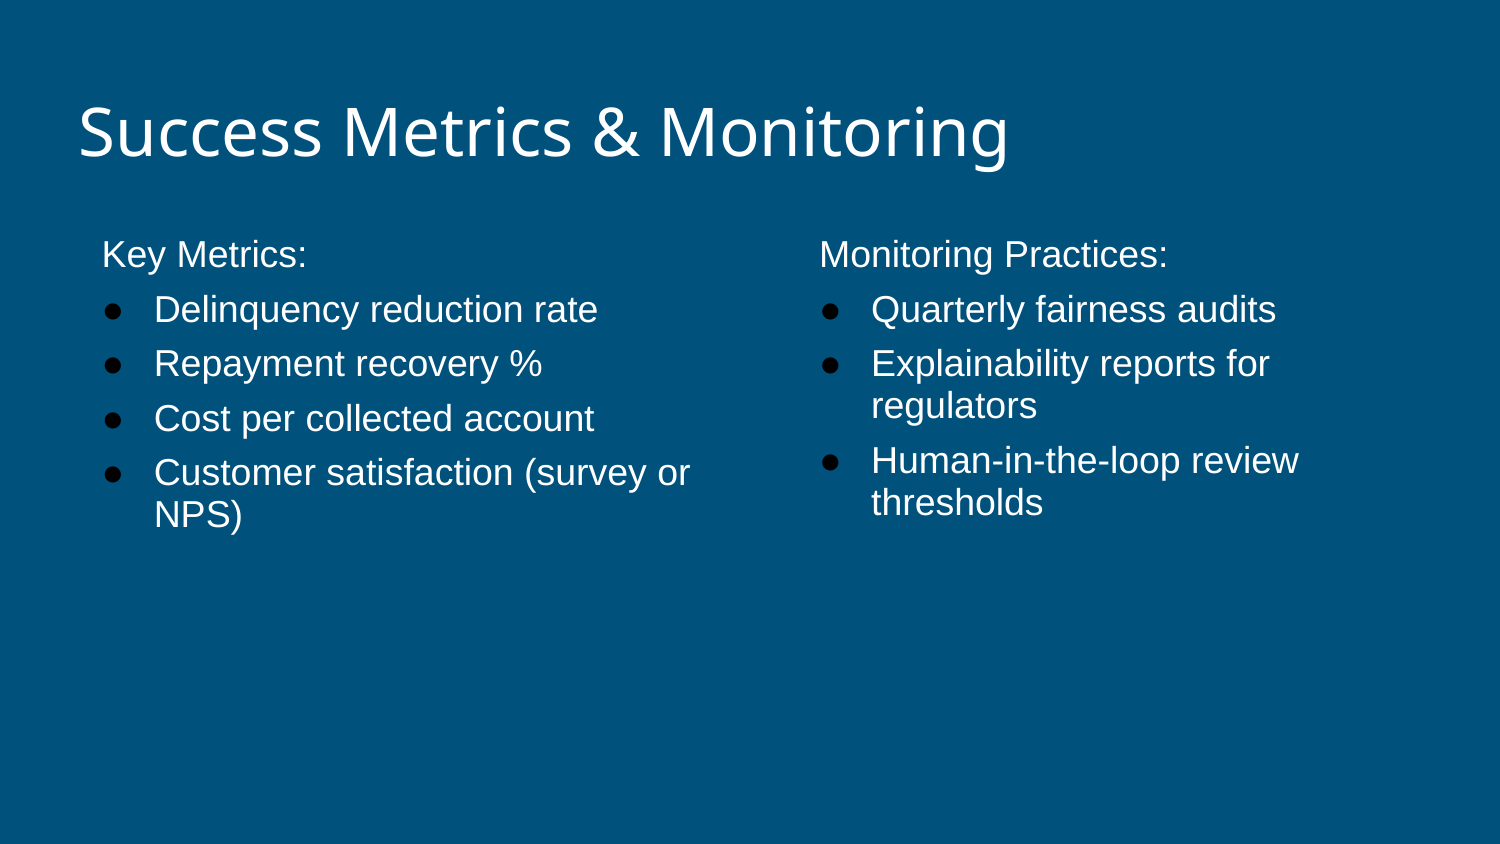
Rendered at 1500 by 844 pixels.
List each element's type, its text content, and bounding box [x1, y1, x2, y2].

title Success Metrics & Monitoring [63, 75, 1437, 188]
text_box Monitoring Practices: Quarterly fairness audits Explainability reports for regulators Human-in-the-loop review thresholds [781, 218, 1437, 755]
text_box Key Metrics: Delinquency reduction rate Repayment recovery % Cost per collected account Customer satisfaction (survey or NPS) [63, 218, 719, 755]
